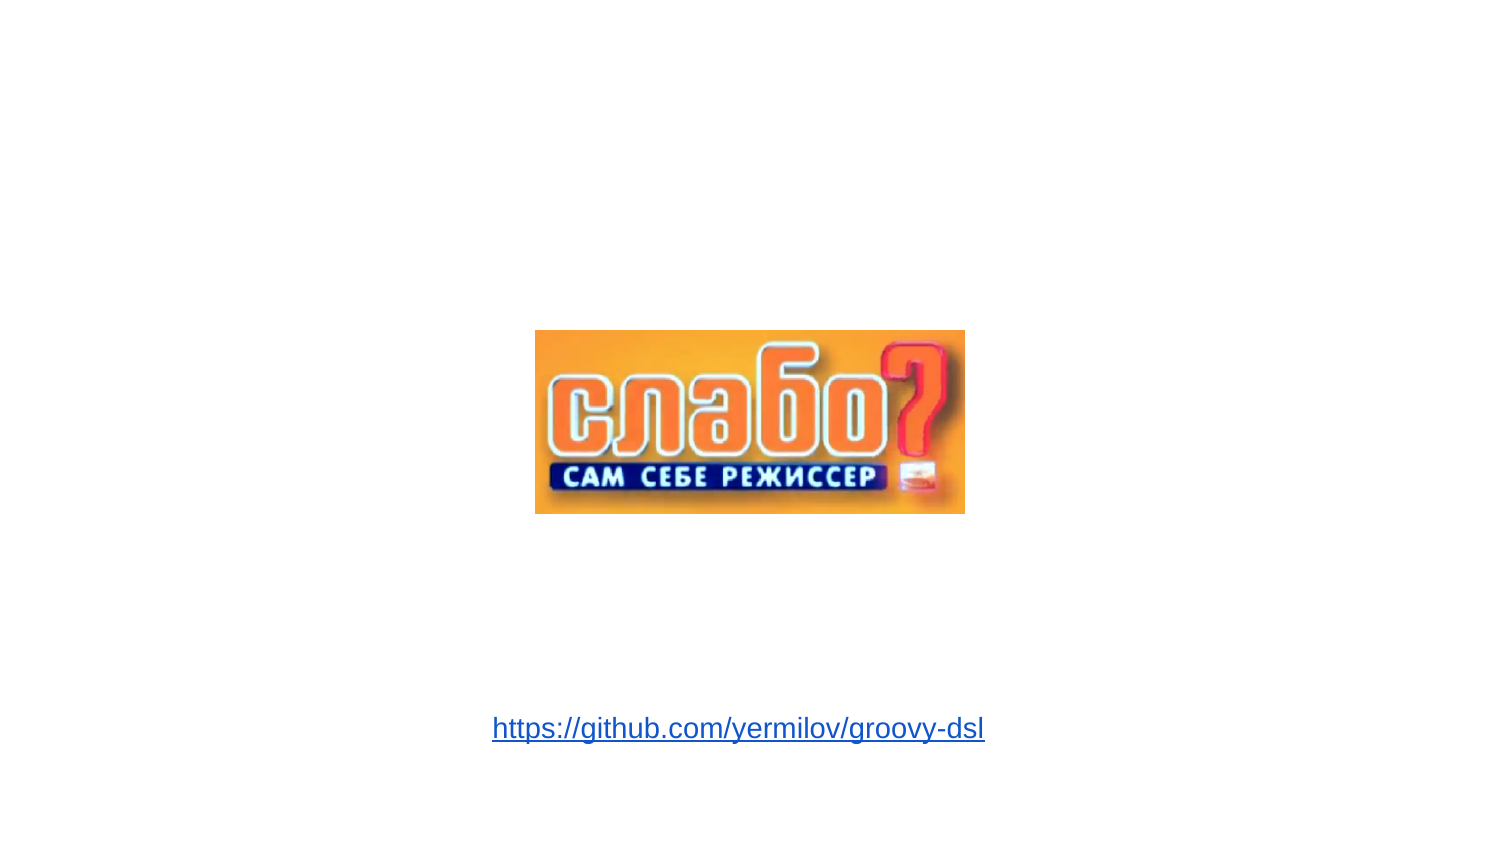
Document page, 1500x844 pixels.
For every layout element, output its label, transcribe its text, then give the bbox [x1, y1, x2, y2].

picture [535, 330, 965, 514]
text_box https://github.com/yermilov/groovy-dsl [477, 694, 1023, 750]
